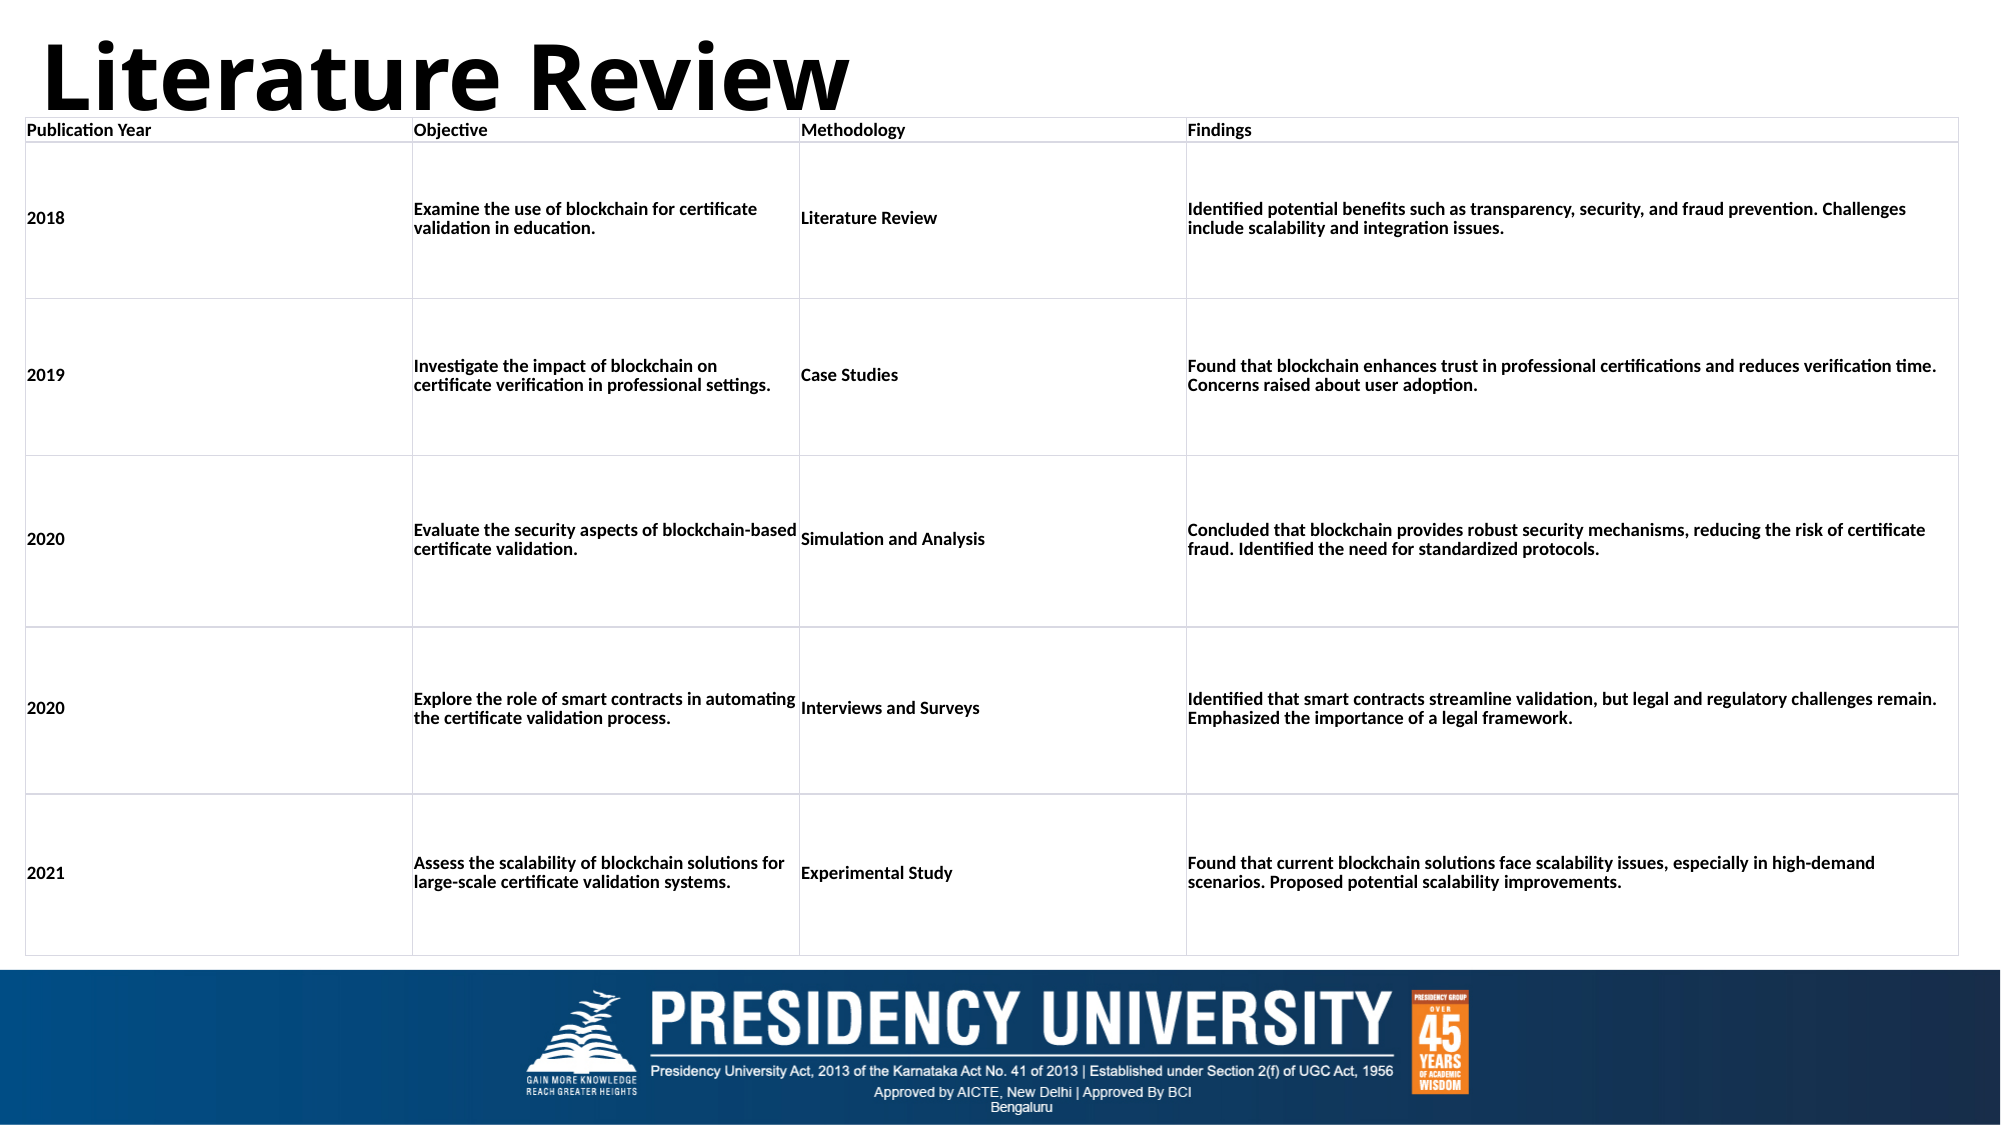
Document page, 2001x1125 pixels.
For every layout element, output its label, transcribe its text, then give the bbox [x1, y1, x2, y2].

table_cell 2018 [26, 143, 412, 298]
table_cell Concluded that blockchain provides robust security mechanisms, reducing the risk of certificate fraud. Identified the need for standardized protocols. [1187, 456, 1958, 626]
table_cell Examine the use of blockchain for certificate validation in education. [413, 143, 799, 298]
table_header Publication Year [26, 118, 412, 141]
table_cell 2020 [26, 628, 412, 793]
table_cell Assess the scalability of blockchain solutions for large-scale certificate validation systems. [413, 795, 799, 955]
picture [0, 0, 2001, 1125]
table_cell Found that current blockchain solutions face scalability issues, especially in high-demand scenarios. Proposed potential scalability improvements. [1187, 795, 1958, 955]
title Literature Review [25, 0, 1751, 117]
table_cell Identified that smart contracts streamline validation, but legal and regulatory challenges remain. Emphasized the importance of a legal framework. [1187, 628, 1958, 793]
table_cell Found that blockchain enhances trust in professional certifications and reduces verification time. Concerns raised about user adoption. [1187, 299, 1958, 455]
table_cell 2020 [26, 456, 412, 626]
table_cell Identified potential benefits such as transparency, security, and fraud prevention. Challenges include scalability and integration issues. [1187, 143, 1958, 298]
table_header Findings [1187, 118, 1958, 141]
table_header Methodology [800, 118, 1186, 141]
table_cell Evaluate the security aspects of blockchain-based certificate validation. [413, 456, 799, 626]
table_cell Investigate the impact of blockchain on certificate verification in professional settings. [413, 299, 799, 455]
table_cell Explore the role of smart contracts in automating the certificate validation process. [413, 628, 799, 793]
table_cell Case Studies [800, 299, 1186, 455]
table_cell 2019 [26, 299, 412, 455]
table_header Objective [413, 118, 799, 141]
table_cell Literature Review [800, 143, 1186, 298]
table_cell Interviews and Surveys [800, 628, 1186, 793]
table_cell 2021 [26, 795, 412, 955]
table_cell Experimental Study [800, 795, 1186, 955]
table_cell Simulation and Analysis [800, 456, 1186, 626]
